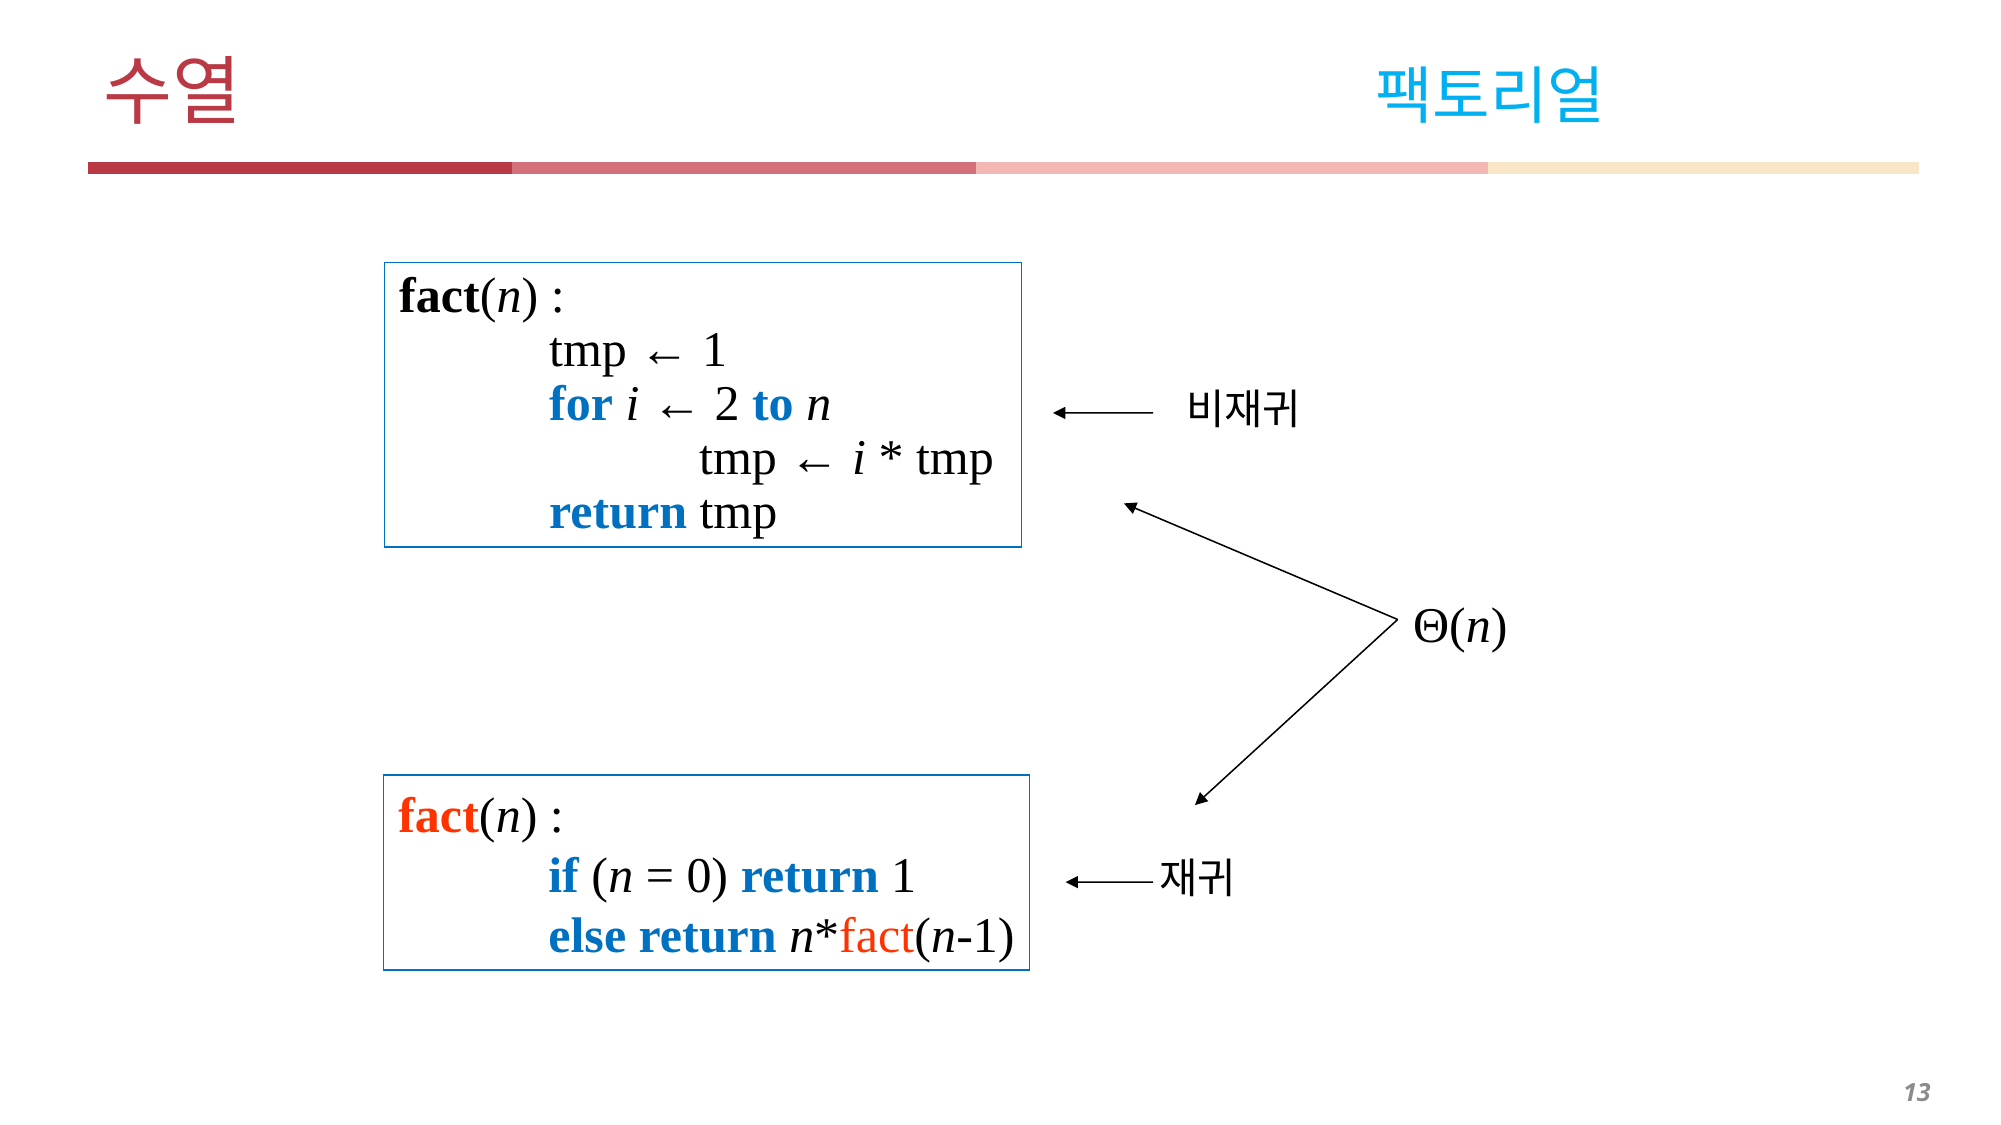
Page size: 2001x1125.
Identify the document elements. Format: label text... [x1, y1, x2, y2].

text_box [1053, 406, 1154, 420]
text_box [373, 774, 1256, 973]
text_box 비재귀 [1171, 375, 1317, 441]
text_box fact(n) : tmp ← 1 for i ← 2 to n tmp ← i * tmp return tmp [384, 262, 1022, 547]
title 수열 팩토리얼 [88, 37, 1920, 140]
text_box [1123, 503, 1524, 806]
